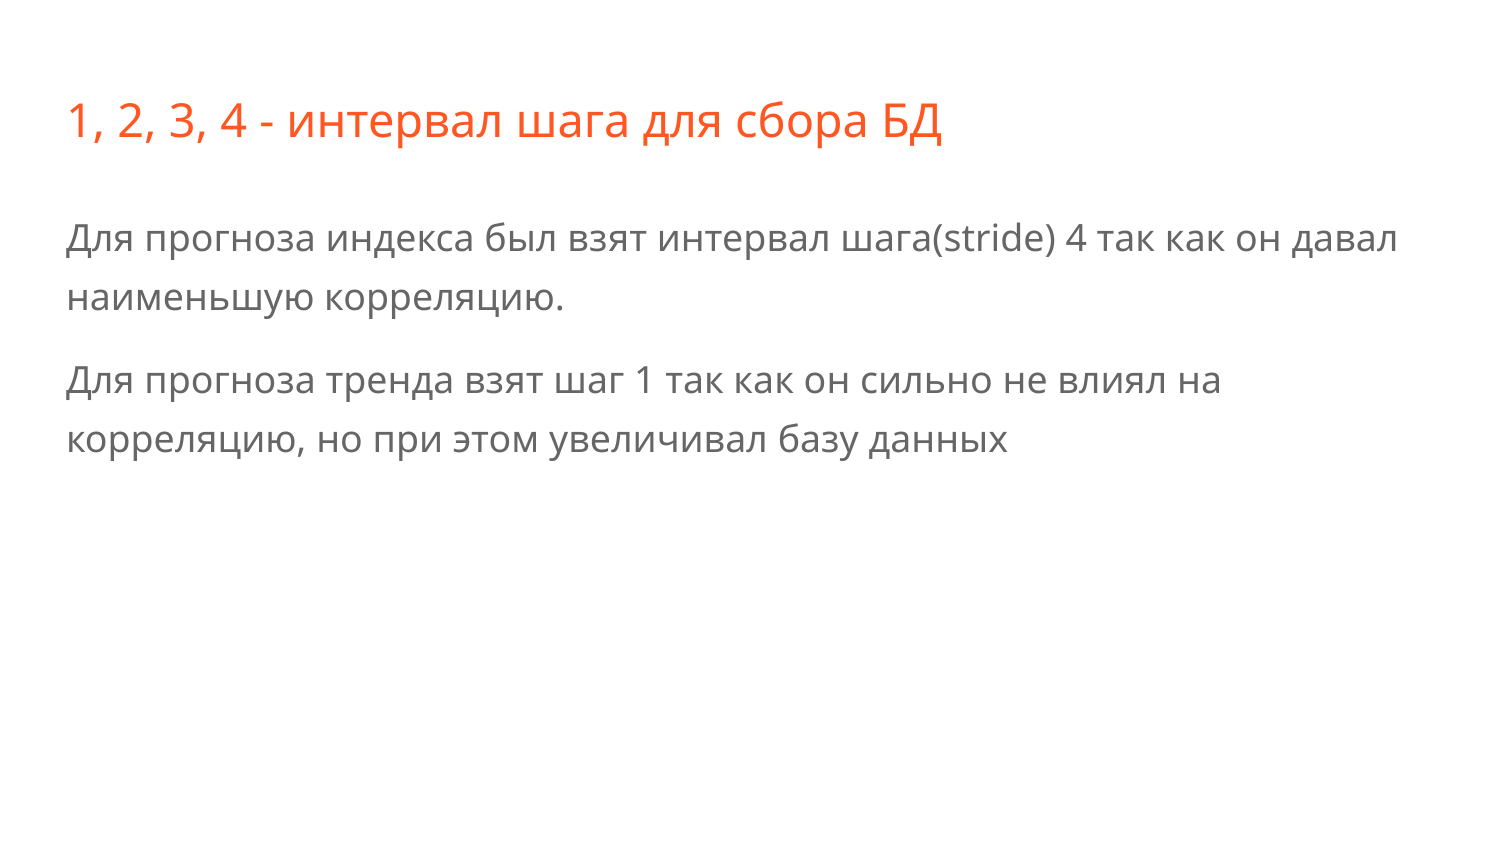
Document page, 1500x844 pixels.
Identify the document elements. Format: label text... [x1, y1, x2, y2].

title 1, 2, 3, 4 - интервал шага для сбора БД [51, 72, 1449, 167]
list Для прогноза индекса был взят интервал шага(stride) 4 так как он давал наименьшую корреляцию. Для прогноза тренда взят шаг 1 так как он сильно не влиял на корреляцию, но при этом увеличивал базу данных [51, 189, 1449, 750]
